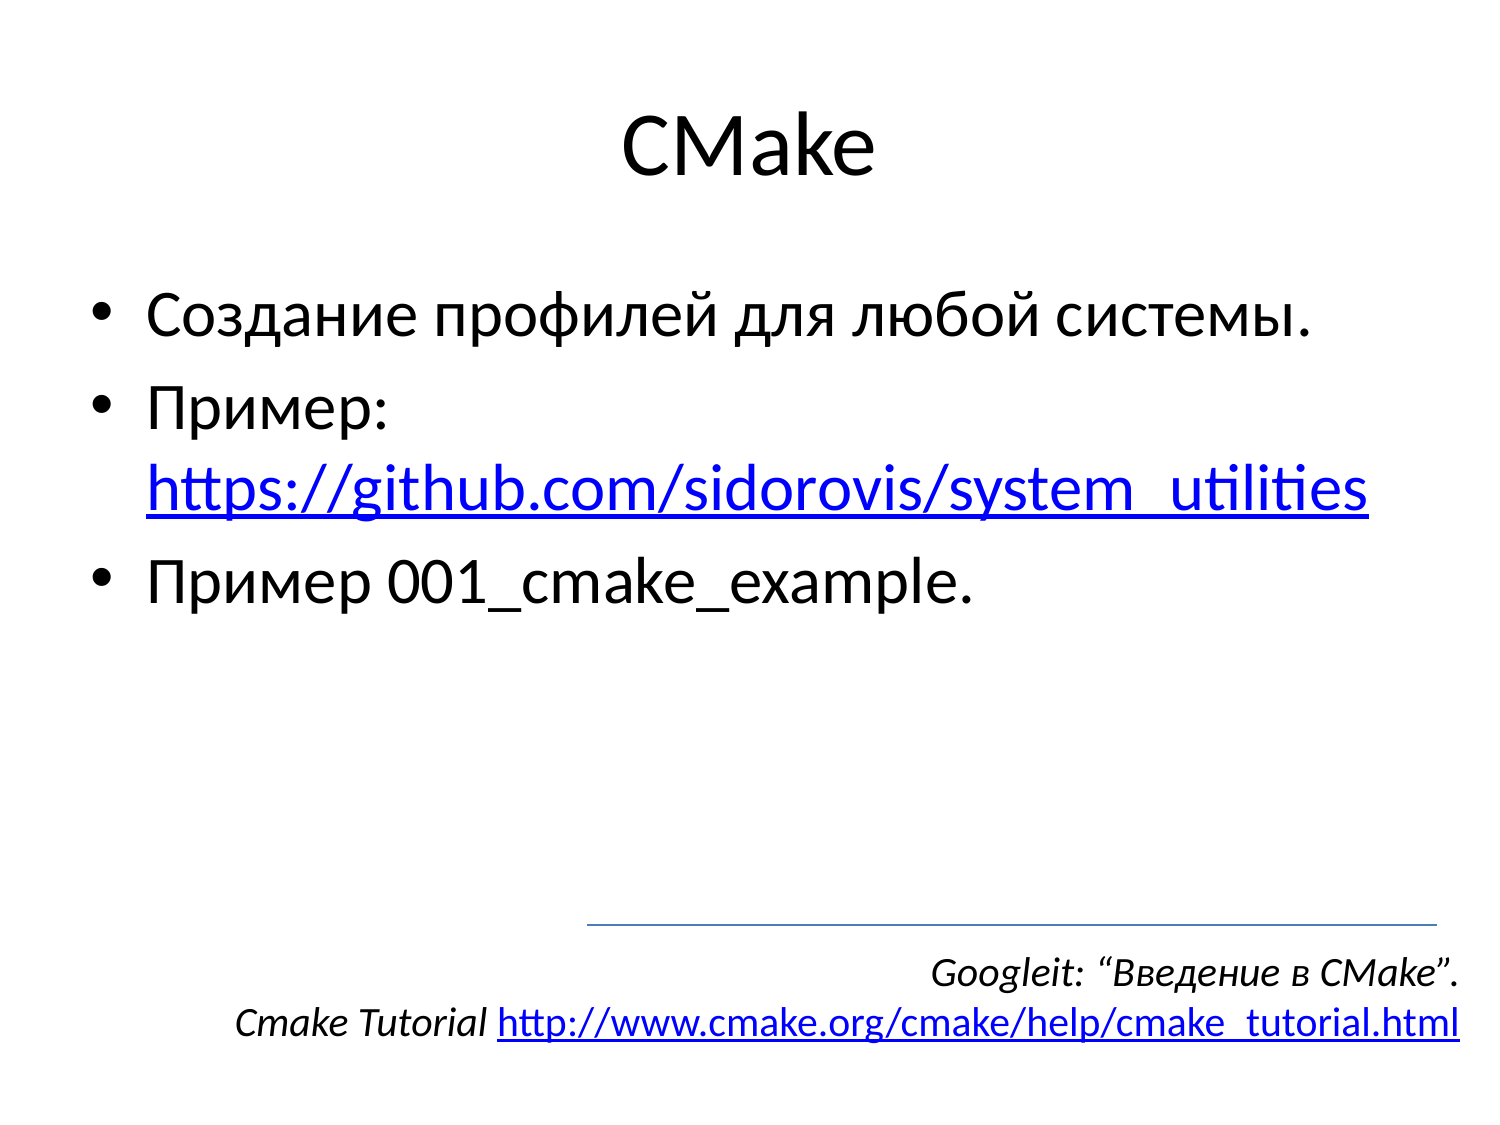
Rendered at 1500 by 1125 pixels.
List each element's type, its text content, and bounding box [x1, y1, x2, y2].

text_box Googleit: “Введение в CMake”. Cmake Tutorial http://www.cmake.org/cmake/help/cmake_tutorial.html [99, 937, 1475, 1053]
list Создание профилей для любой системы. Пример: https://github.com/sidorovis/system_utilities Пример 001_cmake_example. [75, 262, 1425, 1005]
title CMake [75, 45, 1425, 233]
